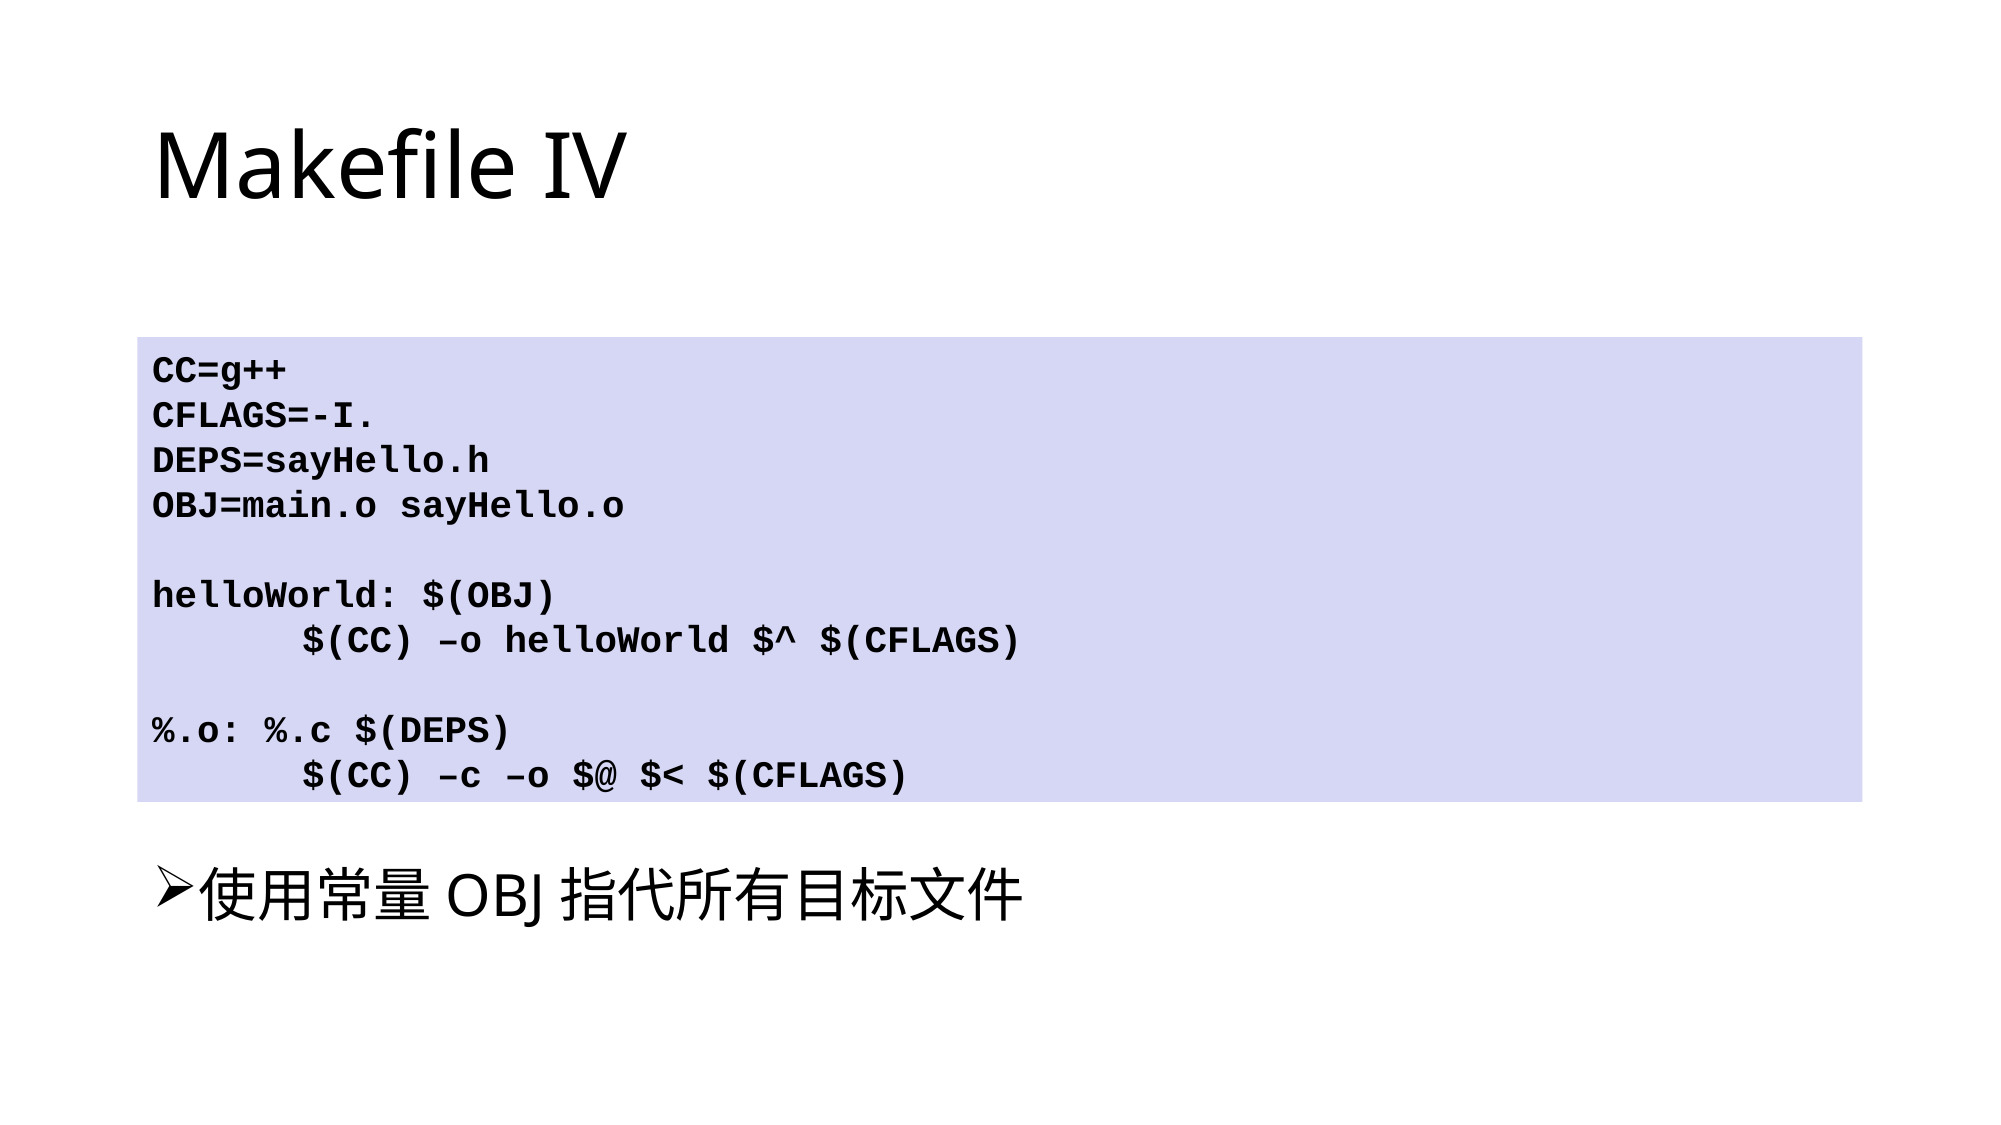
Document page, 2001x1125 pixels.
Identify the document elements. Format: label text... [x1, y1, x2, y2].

list 使用常量OBJ指代所有目标文件 [137, 833, 1863, 1014]
title Makefile IV [137, 59, 1863, 278]
text_box CC=g++ CFLAGS=-I. DEPS=sayHello.h OBJ=main.o sayHello.o helloWorld: $(OBJ) $(CC) –o helloWorld $^ $(CFLAGS) %.o: %.c $(DEPS) $(CC) –c –o $@ $< $(CFLAGS) [137, 337, 1863, 802]
